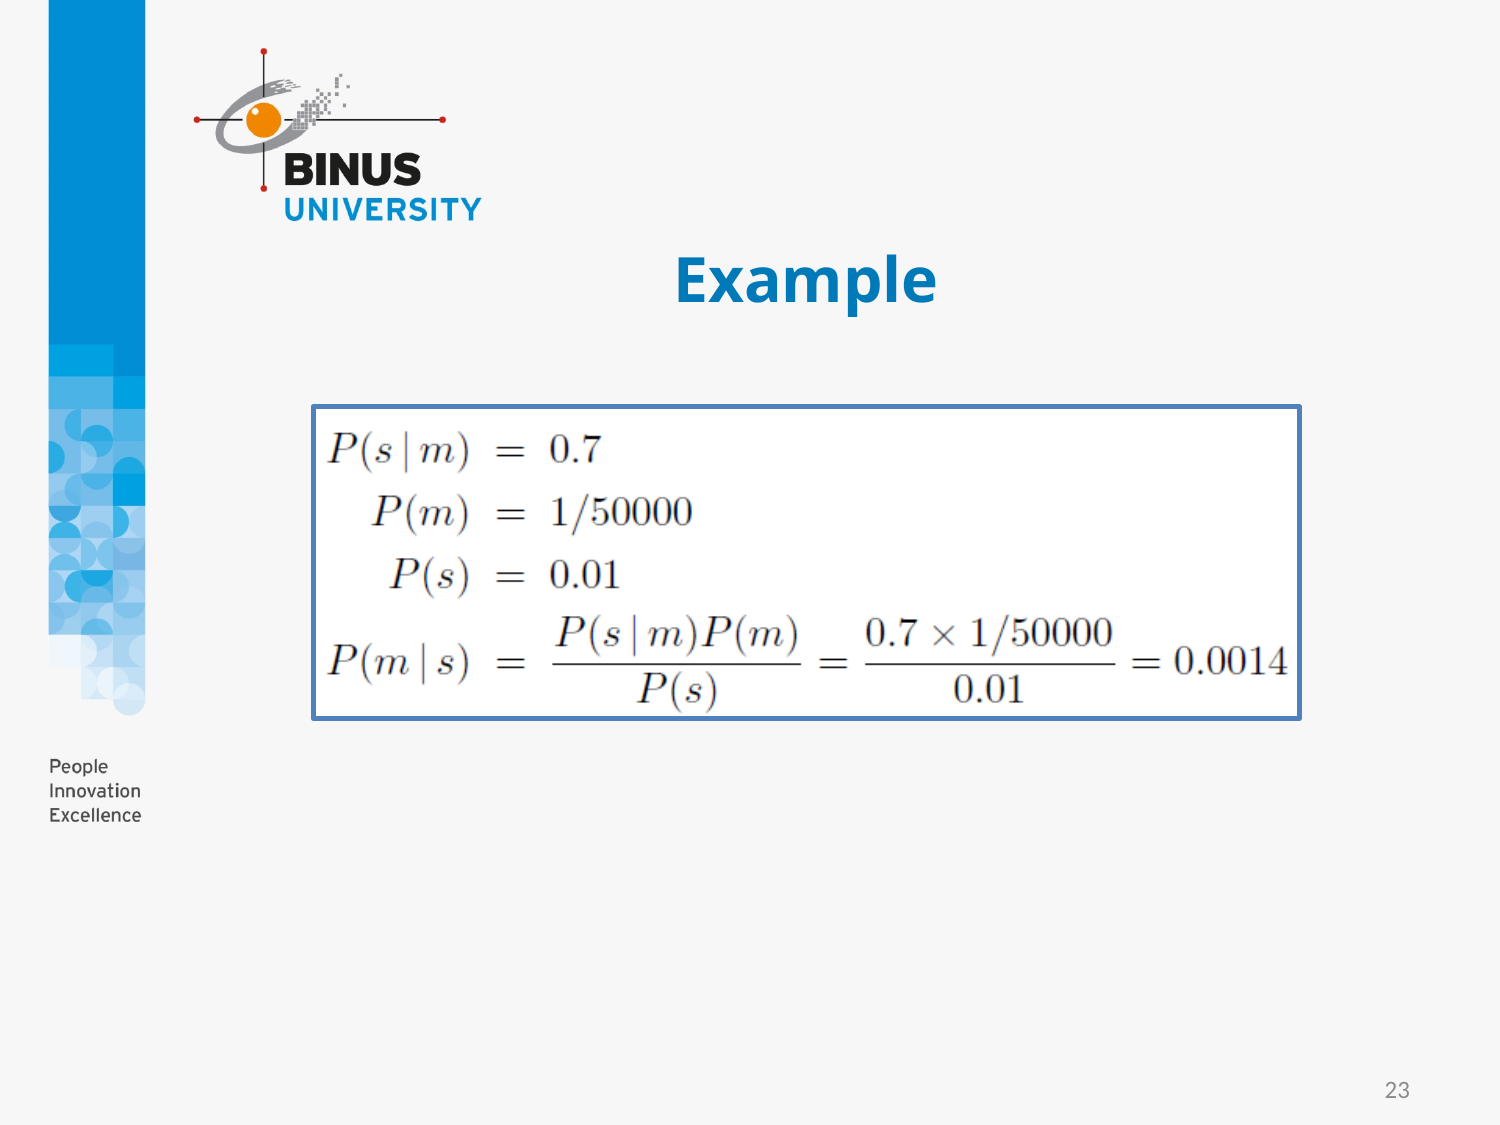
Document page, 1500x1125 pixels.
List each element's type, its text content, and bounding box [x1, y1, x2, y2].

slide_number 23 [1074, 1058, 1425, 1119]
title Example [187, 224, 1425, 330]
picture [0, 0, 1500, 845]
